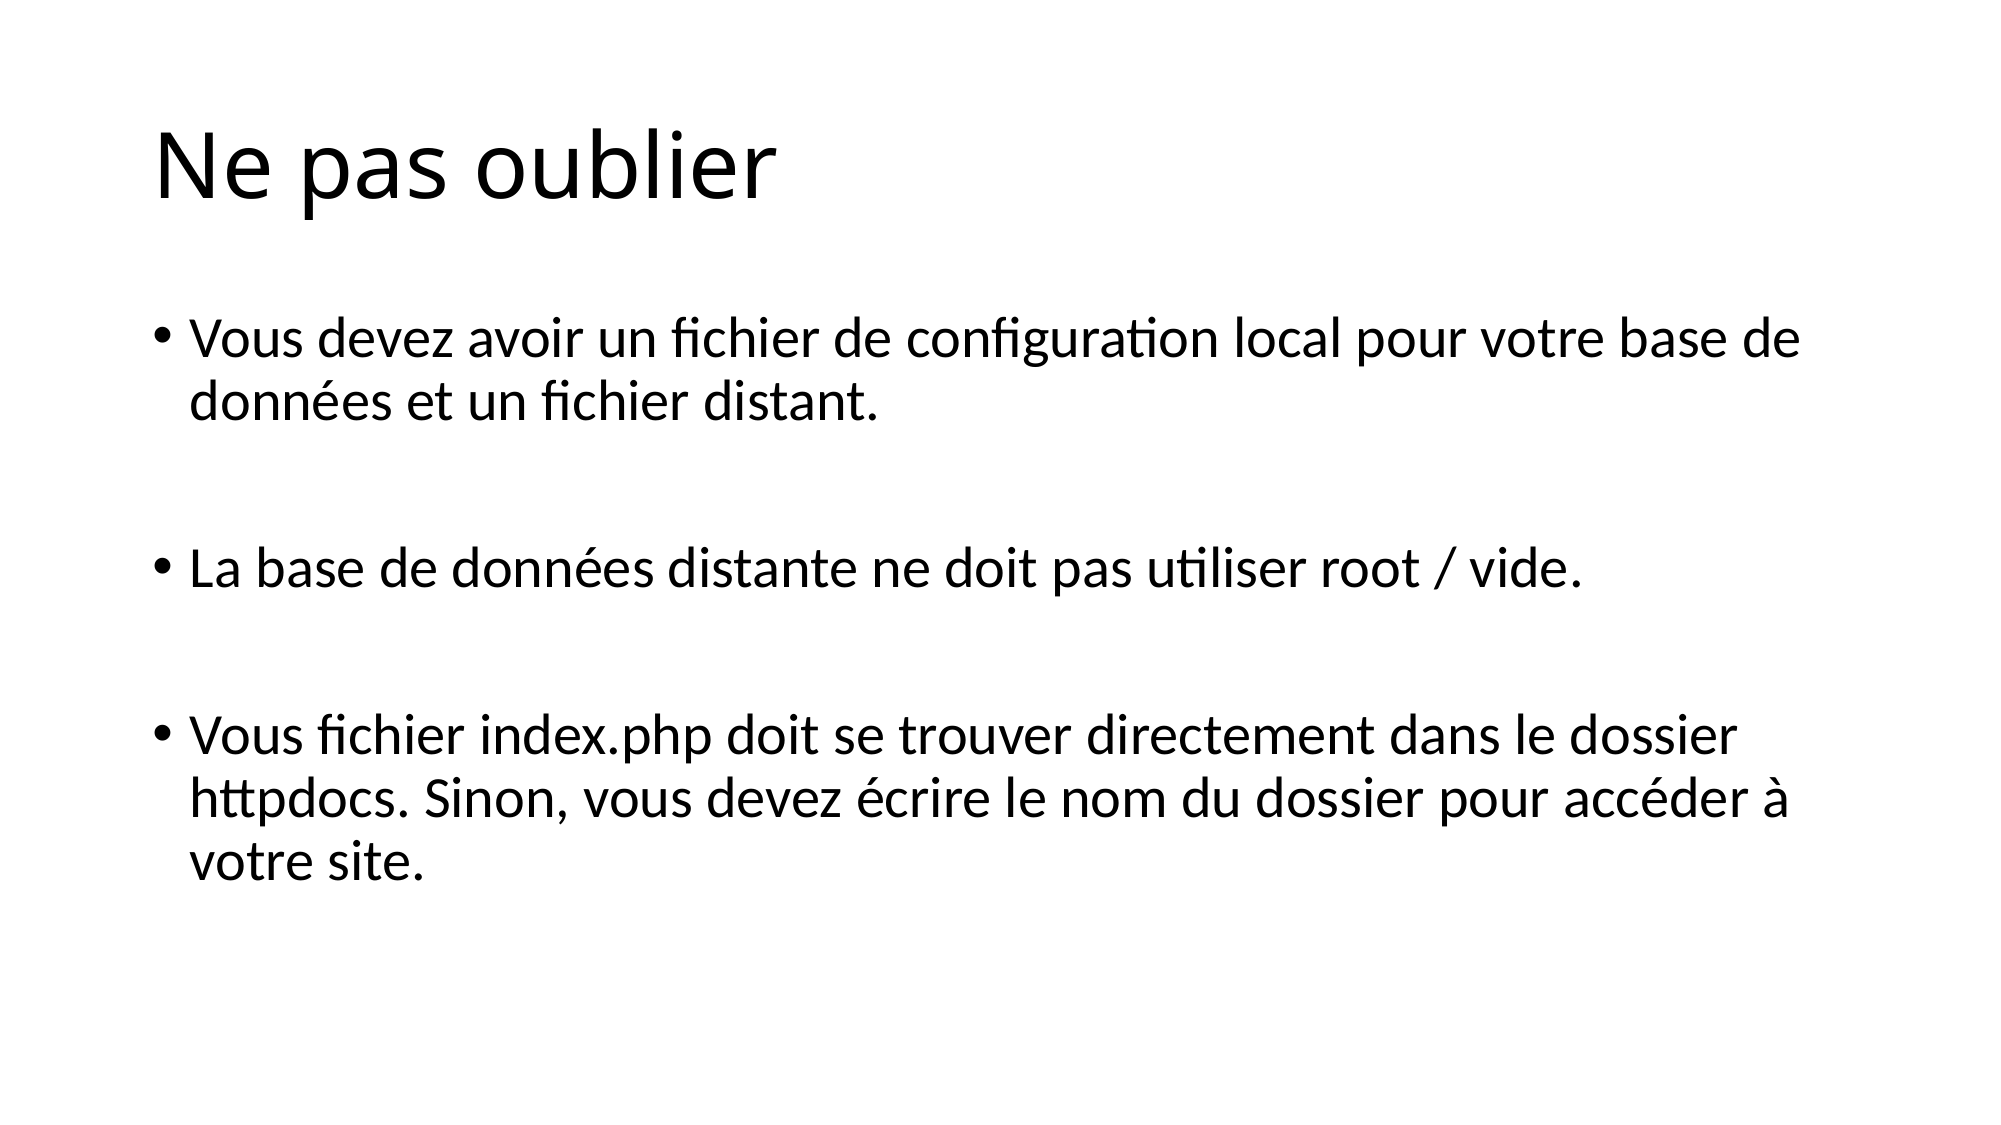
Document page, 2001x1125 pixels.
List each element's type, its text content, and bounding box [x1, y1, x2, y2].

title Ne pas oublier [137, 59, 1863, 278]
list Vous devez avoir un fichier de configuration local pour votre base de données et un fichier distant. La base de données distante ne doit pas utiliser root / vide. Vous fichier index.php doit se trouver directement dans le dossier httpdocs. Sinon, vous devez écrire le nom du dossier pour accéder à votre site. [137, 299, 1863, 1014]
